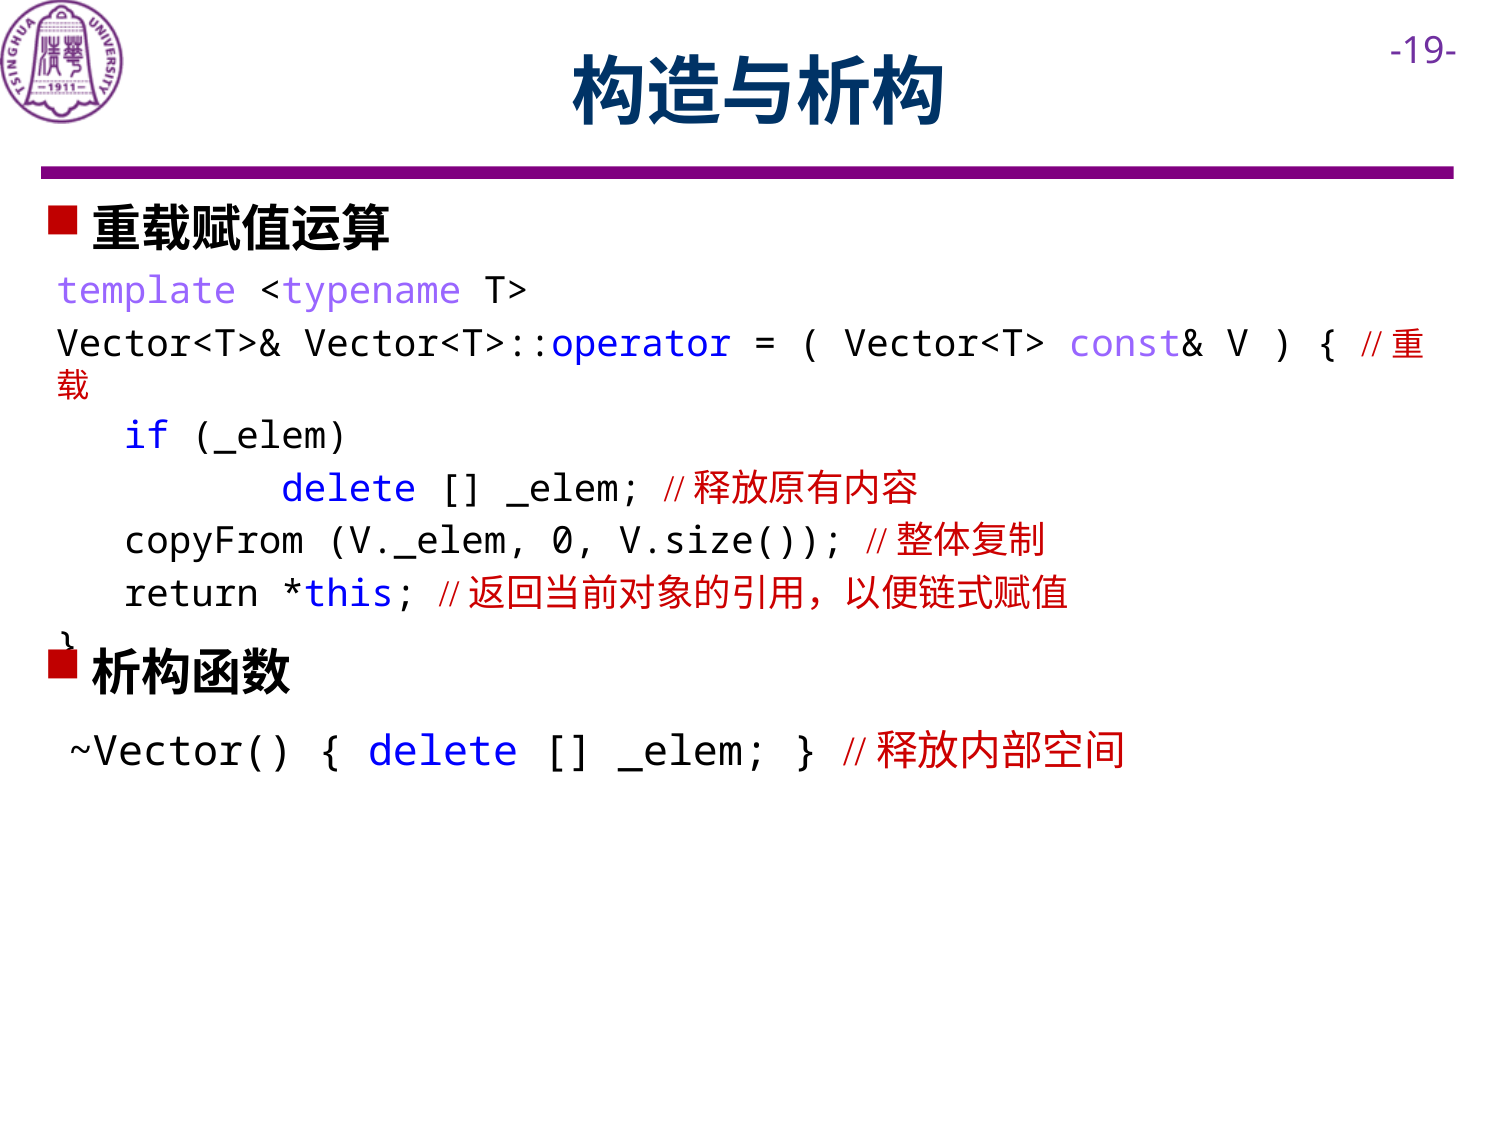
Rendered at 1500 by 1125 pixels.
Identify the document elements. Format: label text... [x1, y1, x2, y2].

title 构造与析构 [135, 13, 1383, 165]
text_box template <typename T> Vector<T>& Vector<T>::operator = ( Vector<T> const& V ) { //重载 if (_elem) delete [] _elem; //释放原有内容 copyFrom (V._elem, 0, V.size()); //整体复制 return *this; //返回当前对象的引用，以便链式赋值 } [41, 258, 1447, 610]
picture [0, 0, 124, 124]
text_box 析构函数 [29, 633, 573, 709]
text_box [1045, 168, 1500, 230]
text_box 重载赋值运算 [29, 189, 573, 264]
text_box ~Vector() { delete [] _elem; } //释放内部空间 [53, 715, 1412, 811]
